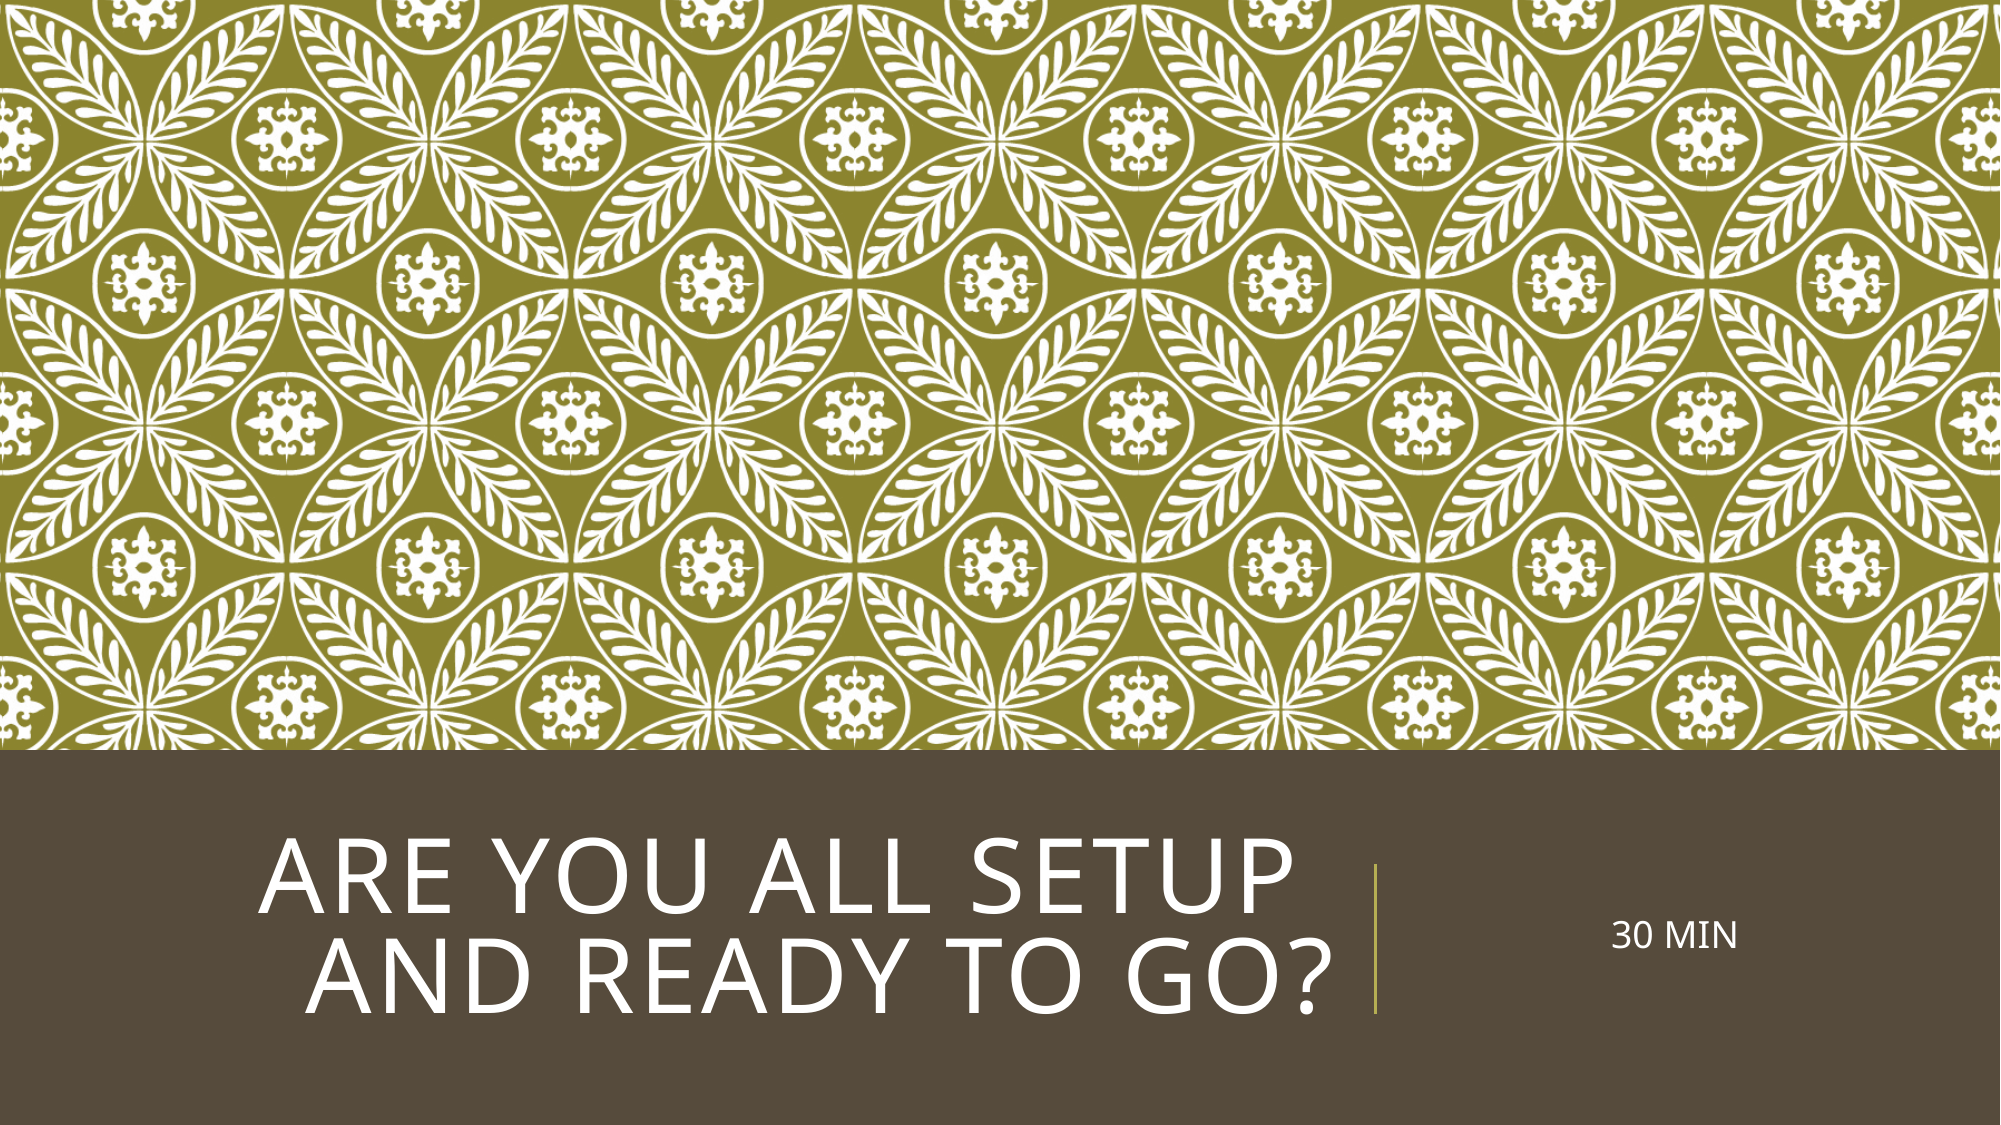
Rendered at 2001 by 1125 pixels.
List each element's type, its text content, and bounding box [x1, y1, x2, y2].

list 30 MIN [1412, 813, 1938, 1054]
title ARE YOU ALL SETUP AND READY TO GO? [75, 813, 1350, 1054]
